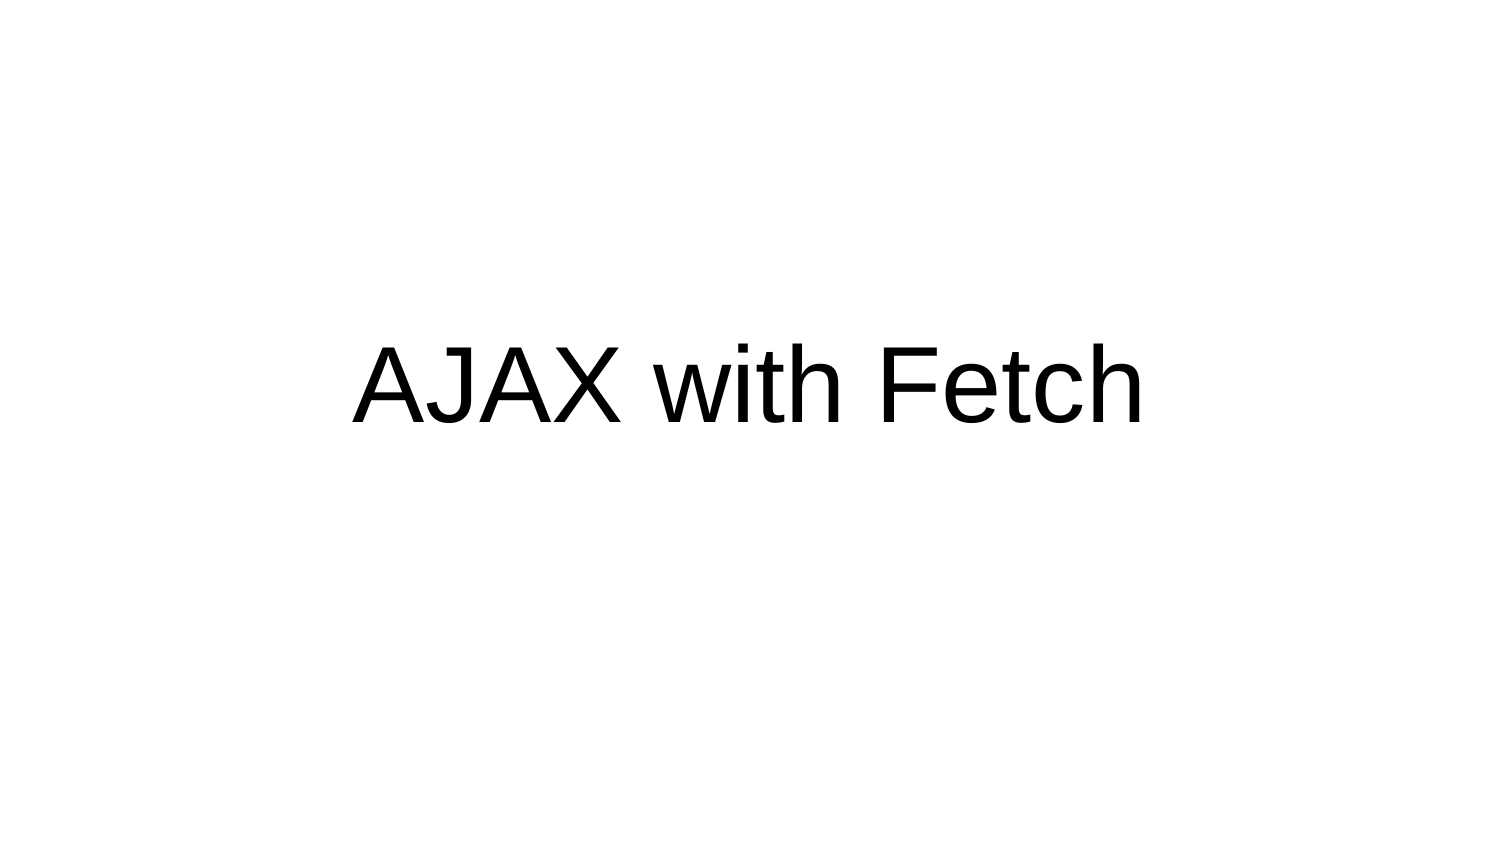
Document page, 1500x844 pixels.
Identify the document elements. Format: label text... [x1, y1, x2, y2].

title AJAX with Fetch [51, 122, 1449, 459]
